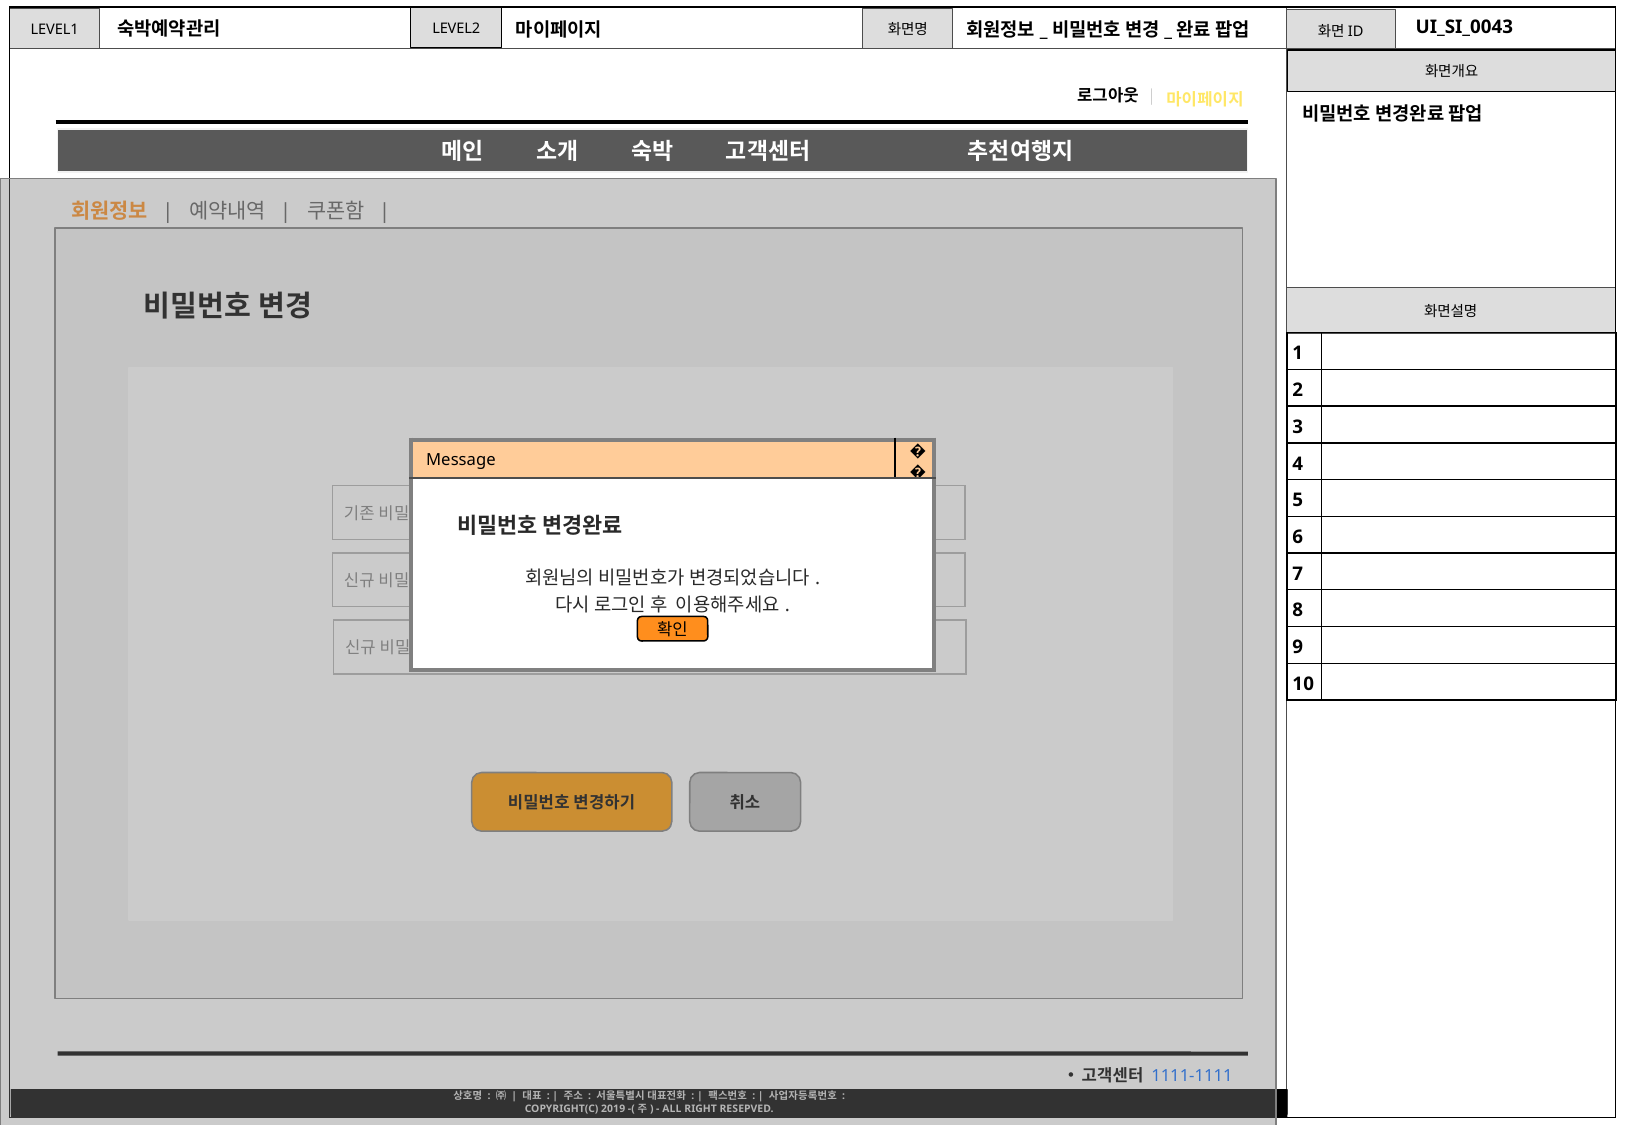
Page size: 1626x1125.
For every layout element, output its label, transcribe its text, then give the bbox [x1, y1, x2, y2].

table_header 🗷 [896, 442, 932, 477]
table_cell [1322, 664, 1616, 699]
table_cell 7 [1288, 554, 1321, 589]
table_cell [1322, 517, 1616, 552]
table_cell 비밀번호 변경완료 회원님의 비밀번호가 변경되었습니다. 다시 로그인 후 이용해주세요. [413, 479, 932, 668]
table_cell [1322, 480, 1616, 516]
table_cell 5 [1288, 480, 1321, 516]
text_box UI_SI_0043 [1400, 7, 1598, 45]
table_header 1 [1288, 333, 1321, 369]
table_header Message [413, 442, 894, 477]
table_cell 8 [1288, 590, 1321, 626]
text_box 회원정보_비밀번호 변경_완료 팝업 [951, 10, 1285, 48]
text_box 숙박예약관리 [102, 9, 472, 48]
table_cell 9 [1288, 627, 1321, 663]
table_cell [1322, 627, 1616, 663]
table_cell 6 [1288, 517, 1321, 552]
table_header [1322, 333, 1616, 369]
table_cell 4 [1288, 444, 1321, 479]
text_box 확인 [637, 616, 708, 641]
text_box 마이페이지 [500, 10, 751, 48]
table_cell [1322, 590, 1616, 626]
table_cell 2 [1288, 370, 1321, 405]
table_cell 3 [1288, 407, 1321, 442]
table_cell [1322, 407, 1616, 442]
text_box 비밀번호 변경완료 팝업 [1287, 93, 1617, 132]
text_box [0, 178, 1276, 1125]
table_cell [1322, 444, 1616, 479]
table_cell [1322, 370, 1616, 405]
text_box 마이페이지 [1151, 81, 1274, 116]
table_cell [1322, 554, 1616, 589]
table_cell 10 [1288, 664, 1321, 699]
